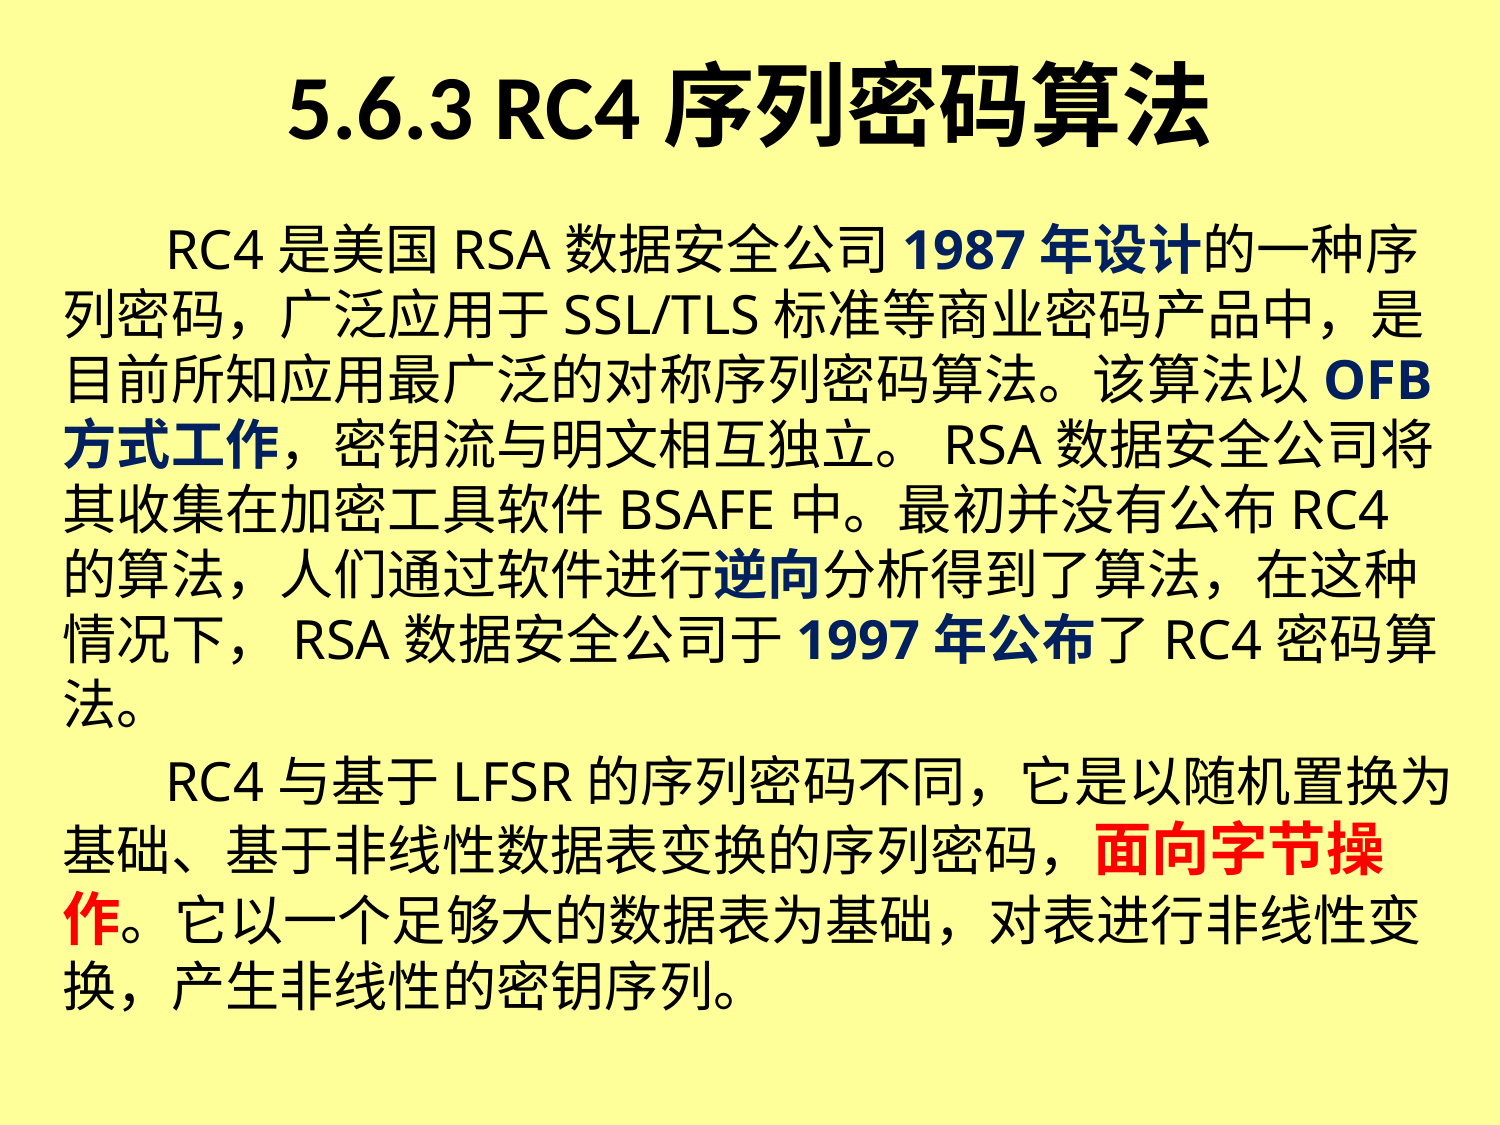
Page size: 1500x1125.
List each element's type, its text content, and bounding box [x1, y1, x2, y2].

list RC4是美国RSA数据安全公司1987年设计的一种序列密码，广泛应用于SSL/TLS标准等商业密码产品中，是目前所知应用最广泛的对称序列密码算法。该算法以OFB方式工作，密钥流与明文相互独立。RSA数据安全公司将其收集在加密工具软件BSAFE中。最初并没有公布RC4的算法，人们通过软件进行逆向分析得到了算法，在这种情况下，RSA数据安全公司于1997年公布了RC4密码算法。 RC4与基于LFSR的序列密码不同，它是以随机置换为基础、基于非线性数据表变换的序列密码，面向字节操作。它以一个足够大的数据表为基础，对表进行非线性变换，产生非线性的密钥序列。 [47, 208, 1471, 1000]
title 5.6.3 RC4序列密码算法 [112, 20, 1388, 185]
